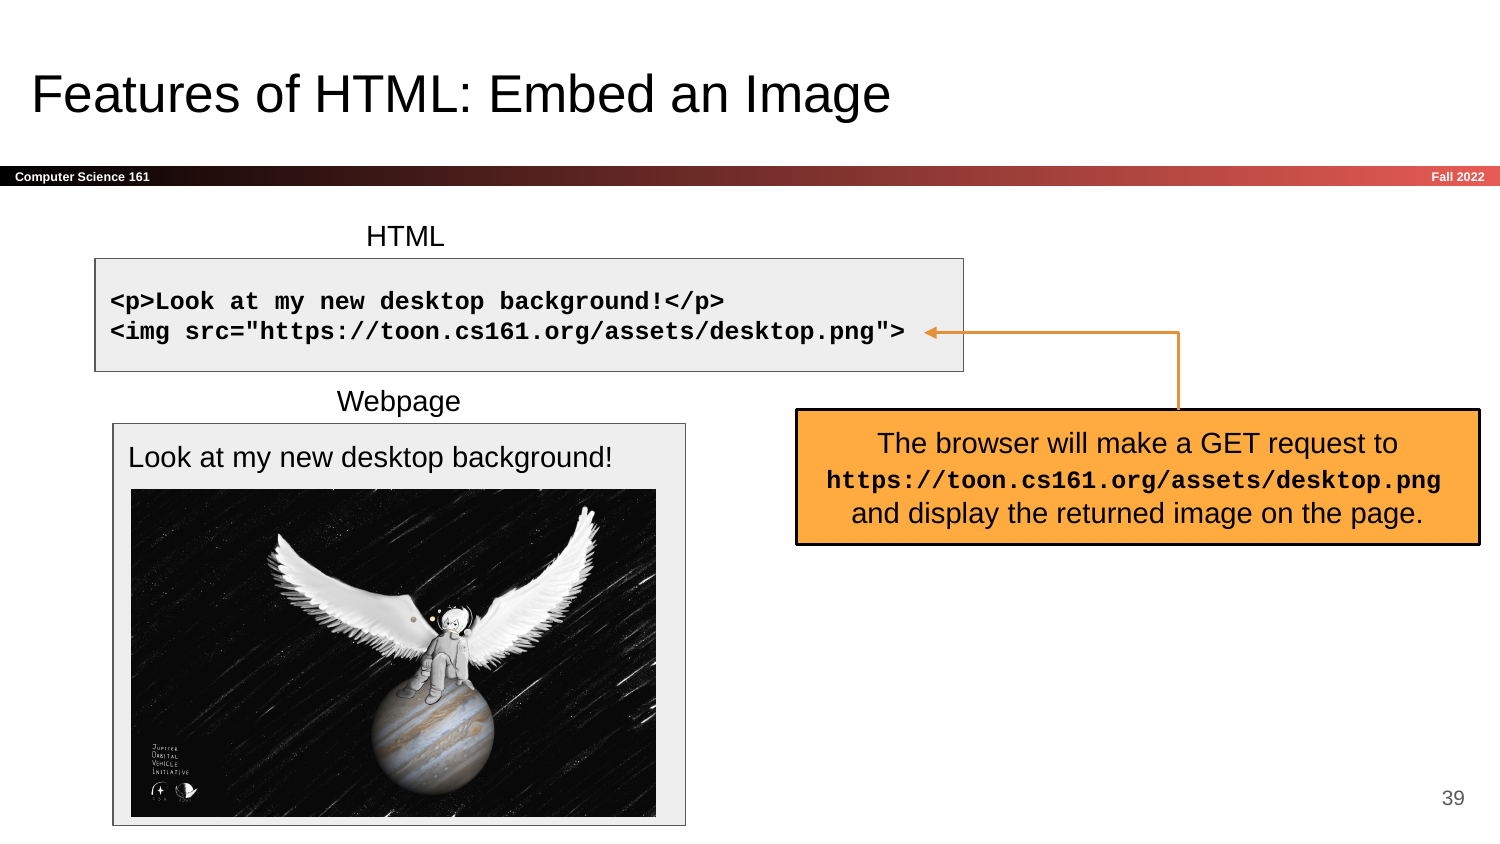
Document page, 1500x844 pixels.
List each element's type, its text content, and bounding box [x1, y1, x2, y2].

text_box [924, 326, 1180, 410]
slide_number ‹#› [1389, 764, 1480, 830]
text_box Webpage [113, 367, 686, 433]
title Features of HTML: Embed an Image [16, 44, 1415, 139]
text_box HTML [95, 202, 716, 268]
text_box <p>Look at my new desktop background!</p> <img src="https://toon.cs161.org/assets/desktop.png"> [95, 258, 964, 372]
text_box Look at my new desktop background! [113, 433, 686, 826]
picture [131, 489, 656, 818]
text_box The browser will make a GET request to https://toon.cs161.org/assets/desktop.png and display the returned image on the page. [796, 409, 1480, 545]
